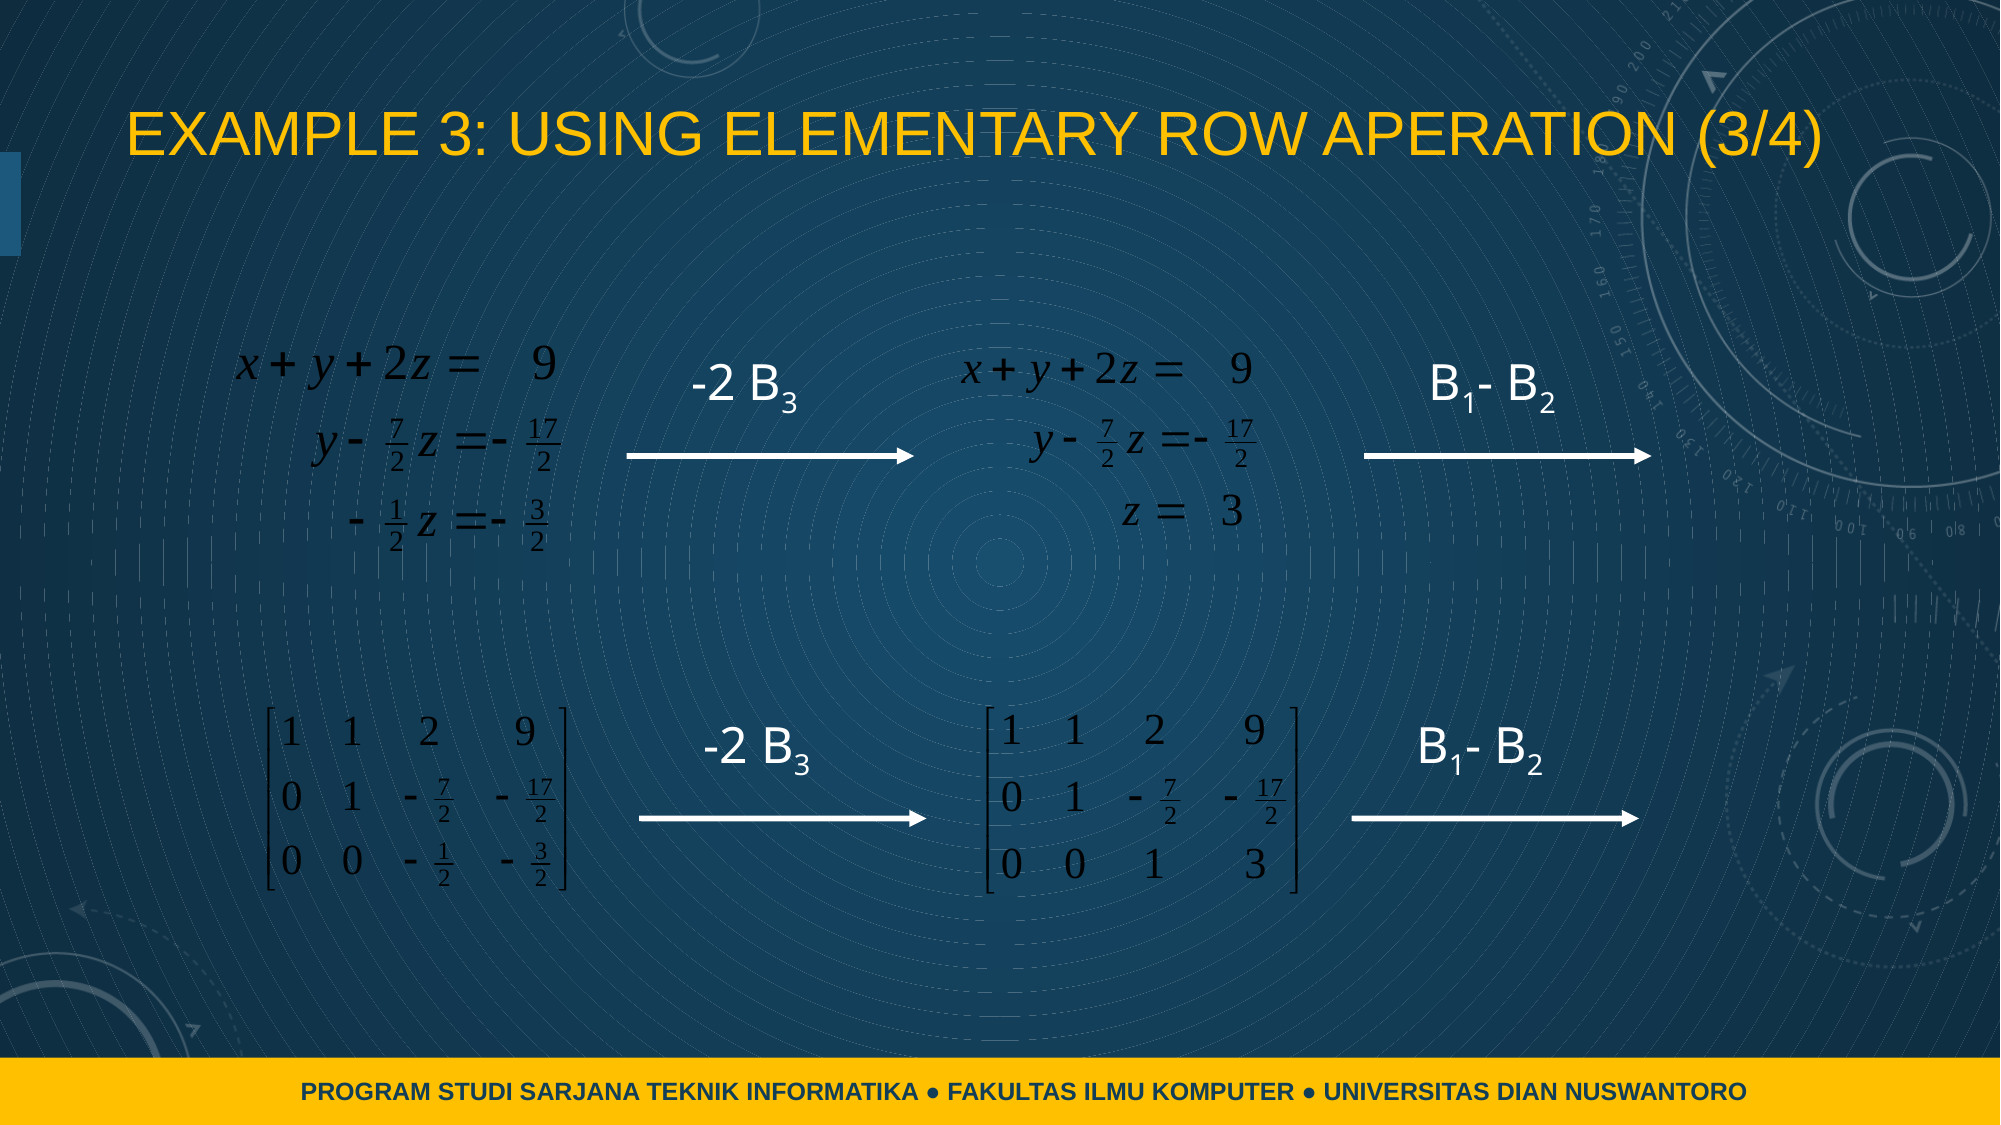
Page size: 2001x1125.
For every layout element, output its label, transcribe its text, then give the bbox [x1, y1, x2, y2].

text_box -2 B3 [689, 705, 940, 789]
title Example 3: using elementary row aperation (3/4) [110, 64, 1890, 198]
text_box -2 B3 [676, 343, 927, 427]
text_box [1364, 449, 1652, 463]
text_box [0, 1056, 2000, 1125]
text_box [201, 333, 611, 563]
text_box [1351, 812, 1640, 825]
text_box B1- B2 [1414, 343, 1665, 427]
text_box [639, 812, 927, 825]
text_box PROGRAM STUDI SARJANA TEKNIK INFORMATIKA ● FAKULTAS ILMU KOMPUTER ● UNIVERSITAS DIAN NUSWANTORO [285, 1068, 1765, 1114]
text_box [626, 449, 915, 463]
text_box B1- B2 [1401, 705, 1652, 789]
picture [0, 0, 2000, 1056]
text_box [964, 696, 1314, 905]
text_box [246, 699, 583, 900]
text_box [929, 342, 1302, 535]
